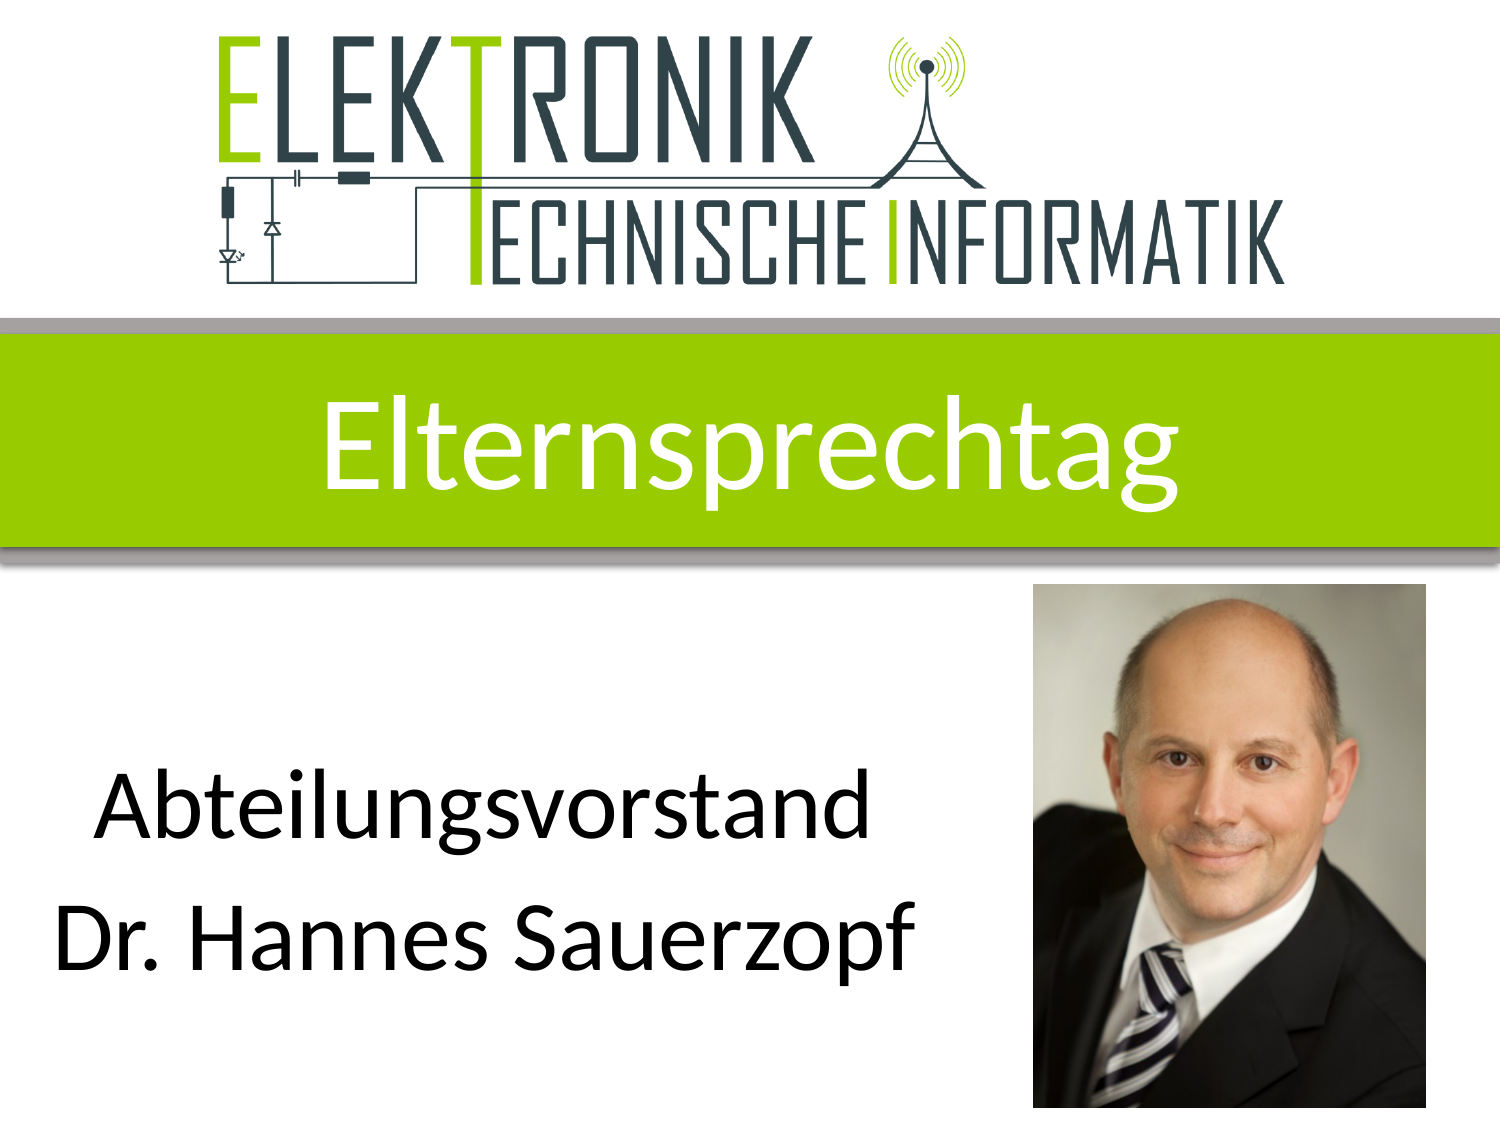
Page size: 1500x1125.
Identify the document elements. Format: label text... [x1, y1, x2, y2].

picture [200, 17, 1306, 299]
subtitle Abteilungsvorstand Dr. Hannes Sauerzopf [17, 668, 951, 1024]
title Elternsprechtag [75, 334, 1426, 546]
picture [1033, 584, 1426, 1108]
